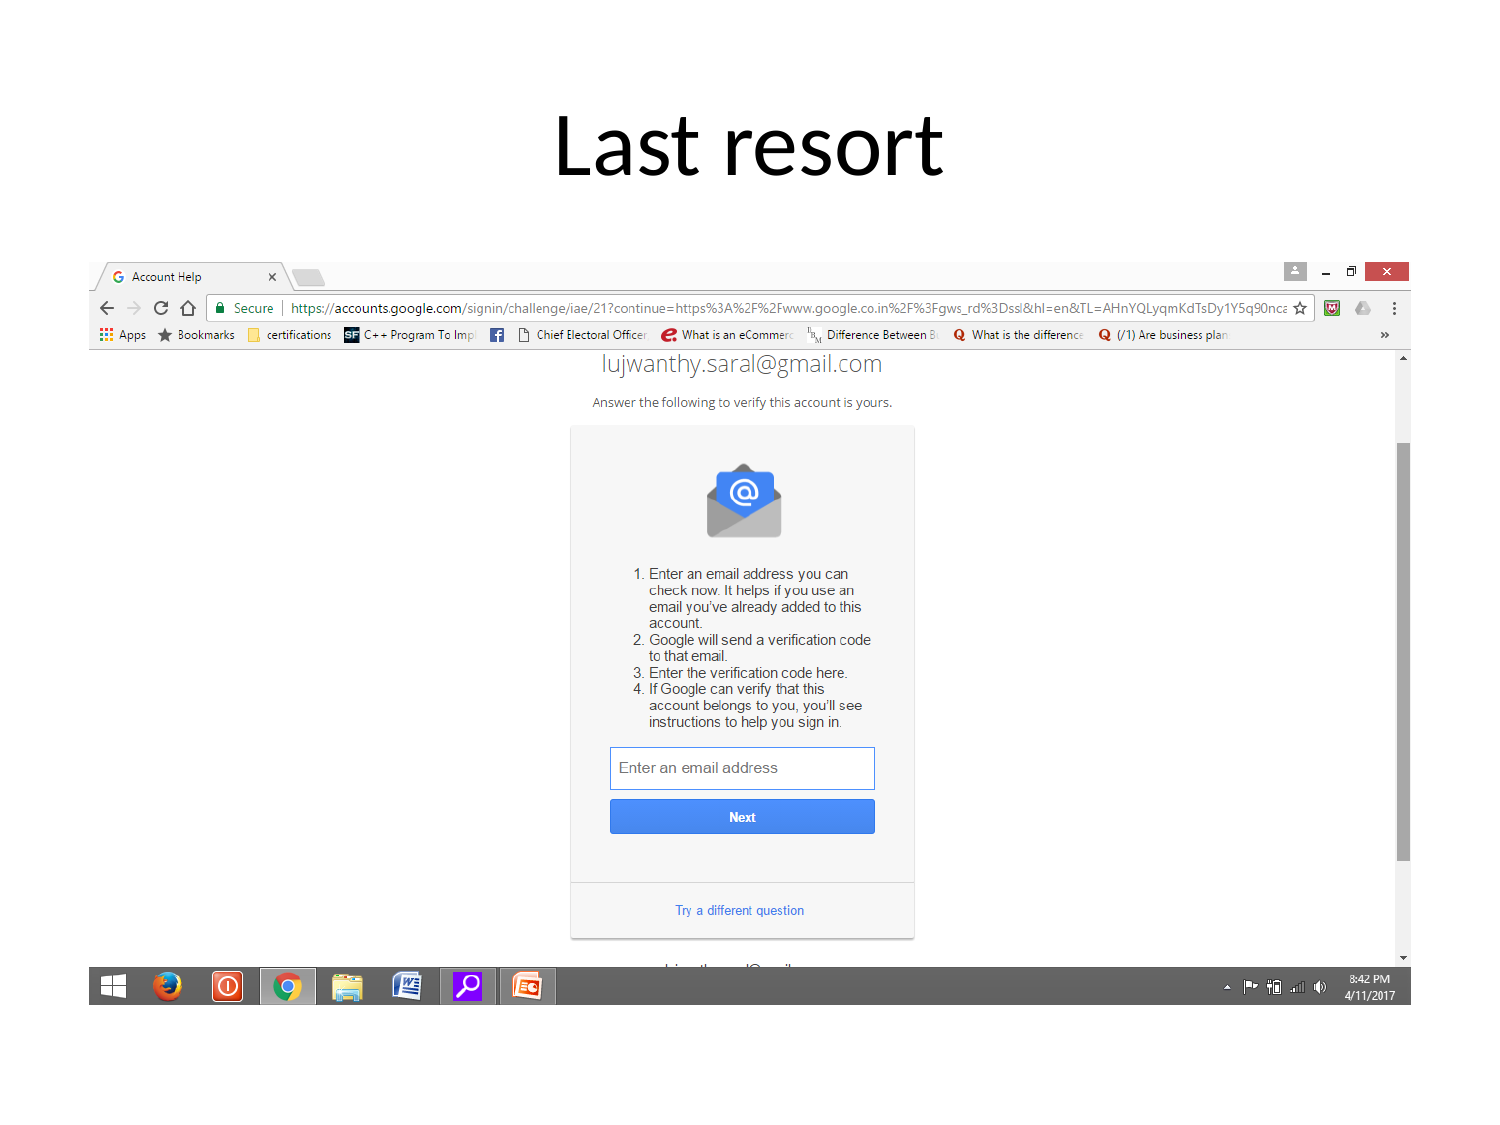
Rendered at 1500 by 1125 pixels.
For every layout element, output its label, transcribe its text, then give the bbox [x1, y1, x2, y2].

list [89, 262, 1411, 1006]
title Last resort [75, 45, 1425, 233]
